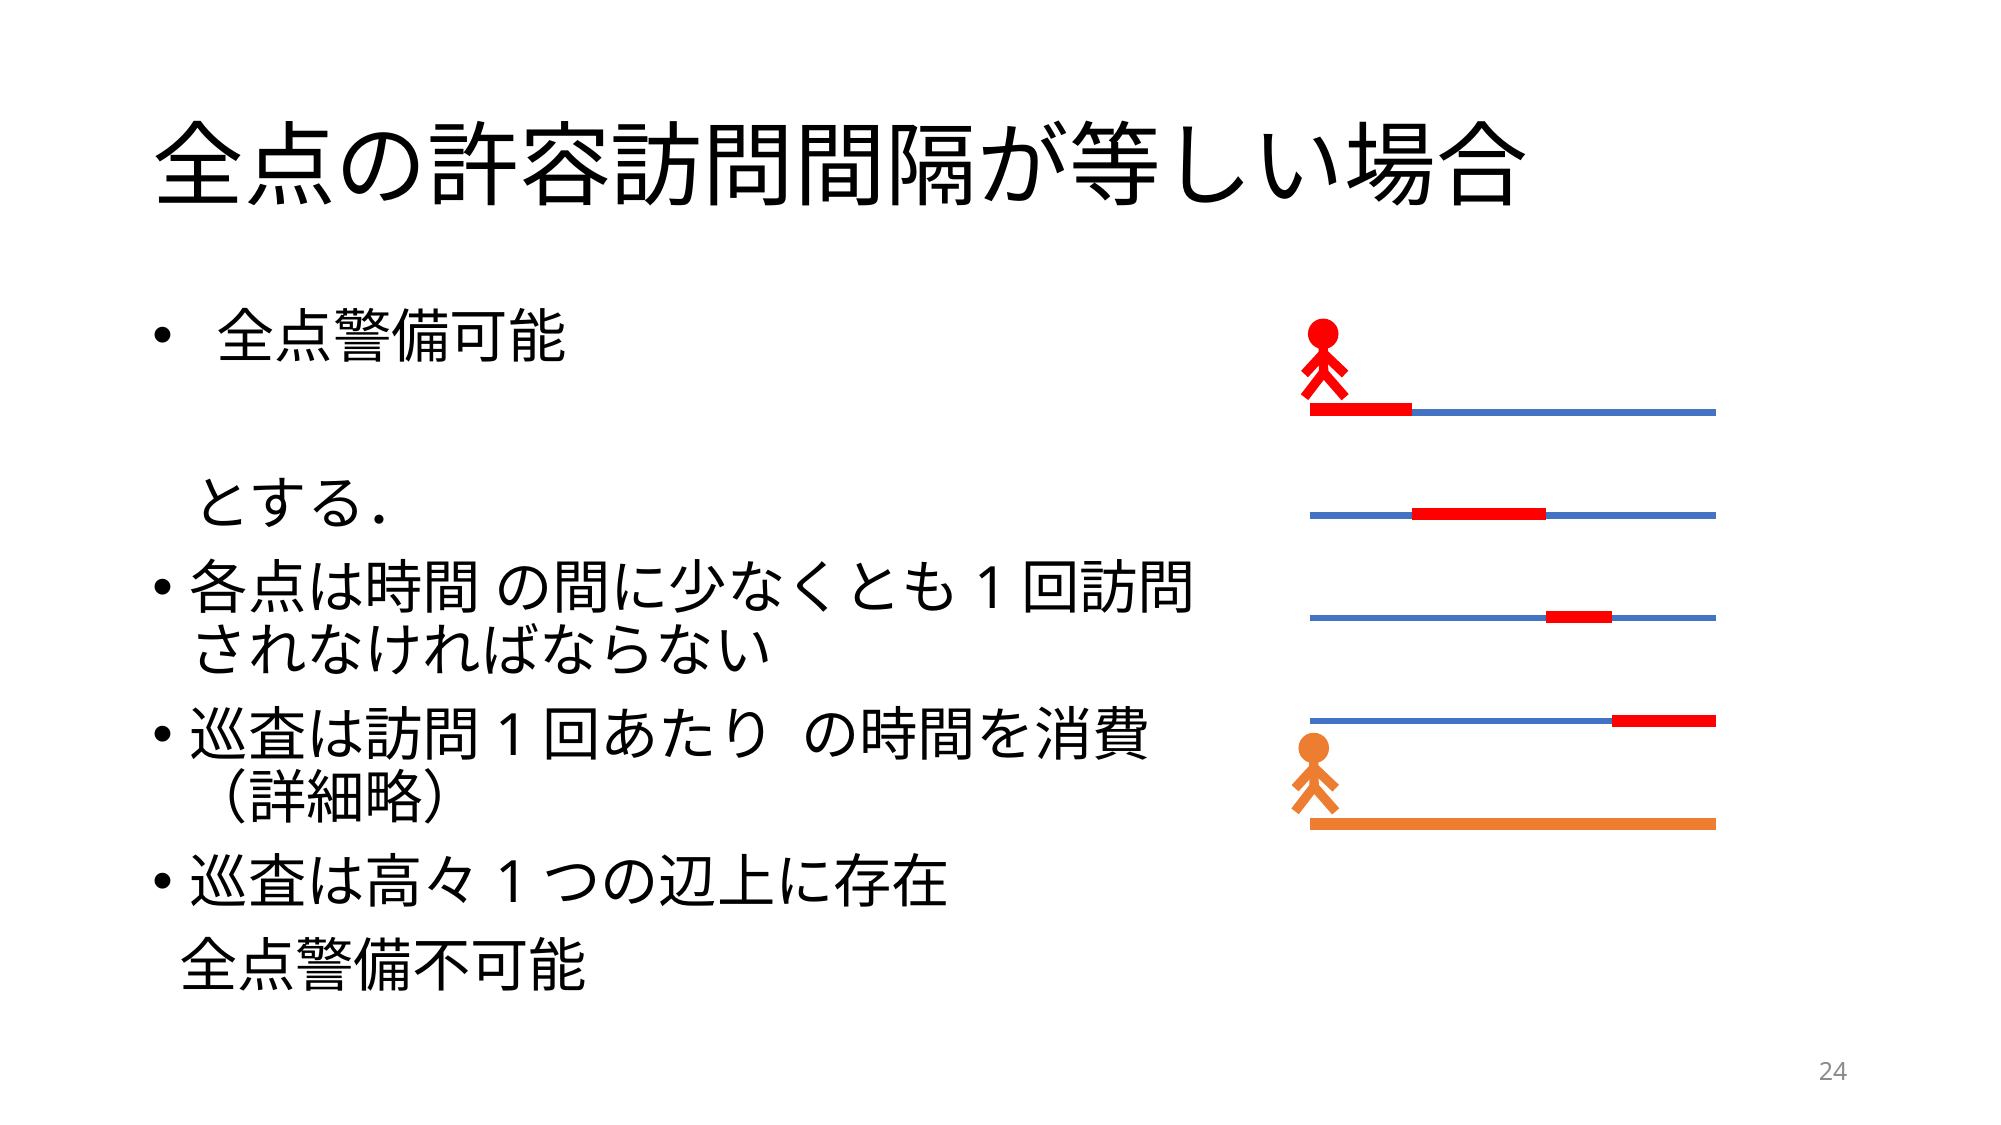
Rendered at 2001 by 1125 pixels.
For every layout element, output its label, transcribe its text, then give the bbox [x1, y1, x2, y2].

title 全点の許容訪問間隔が等しい場合 [137, 59, 1863, 278]
slide_number 24 [1412, 1042, 1863, 1103]
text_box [1304, 319, 1346, 398]
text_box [1309, 412, 1717, 823]
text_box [1294, 733, 1336, 812]
